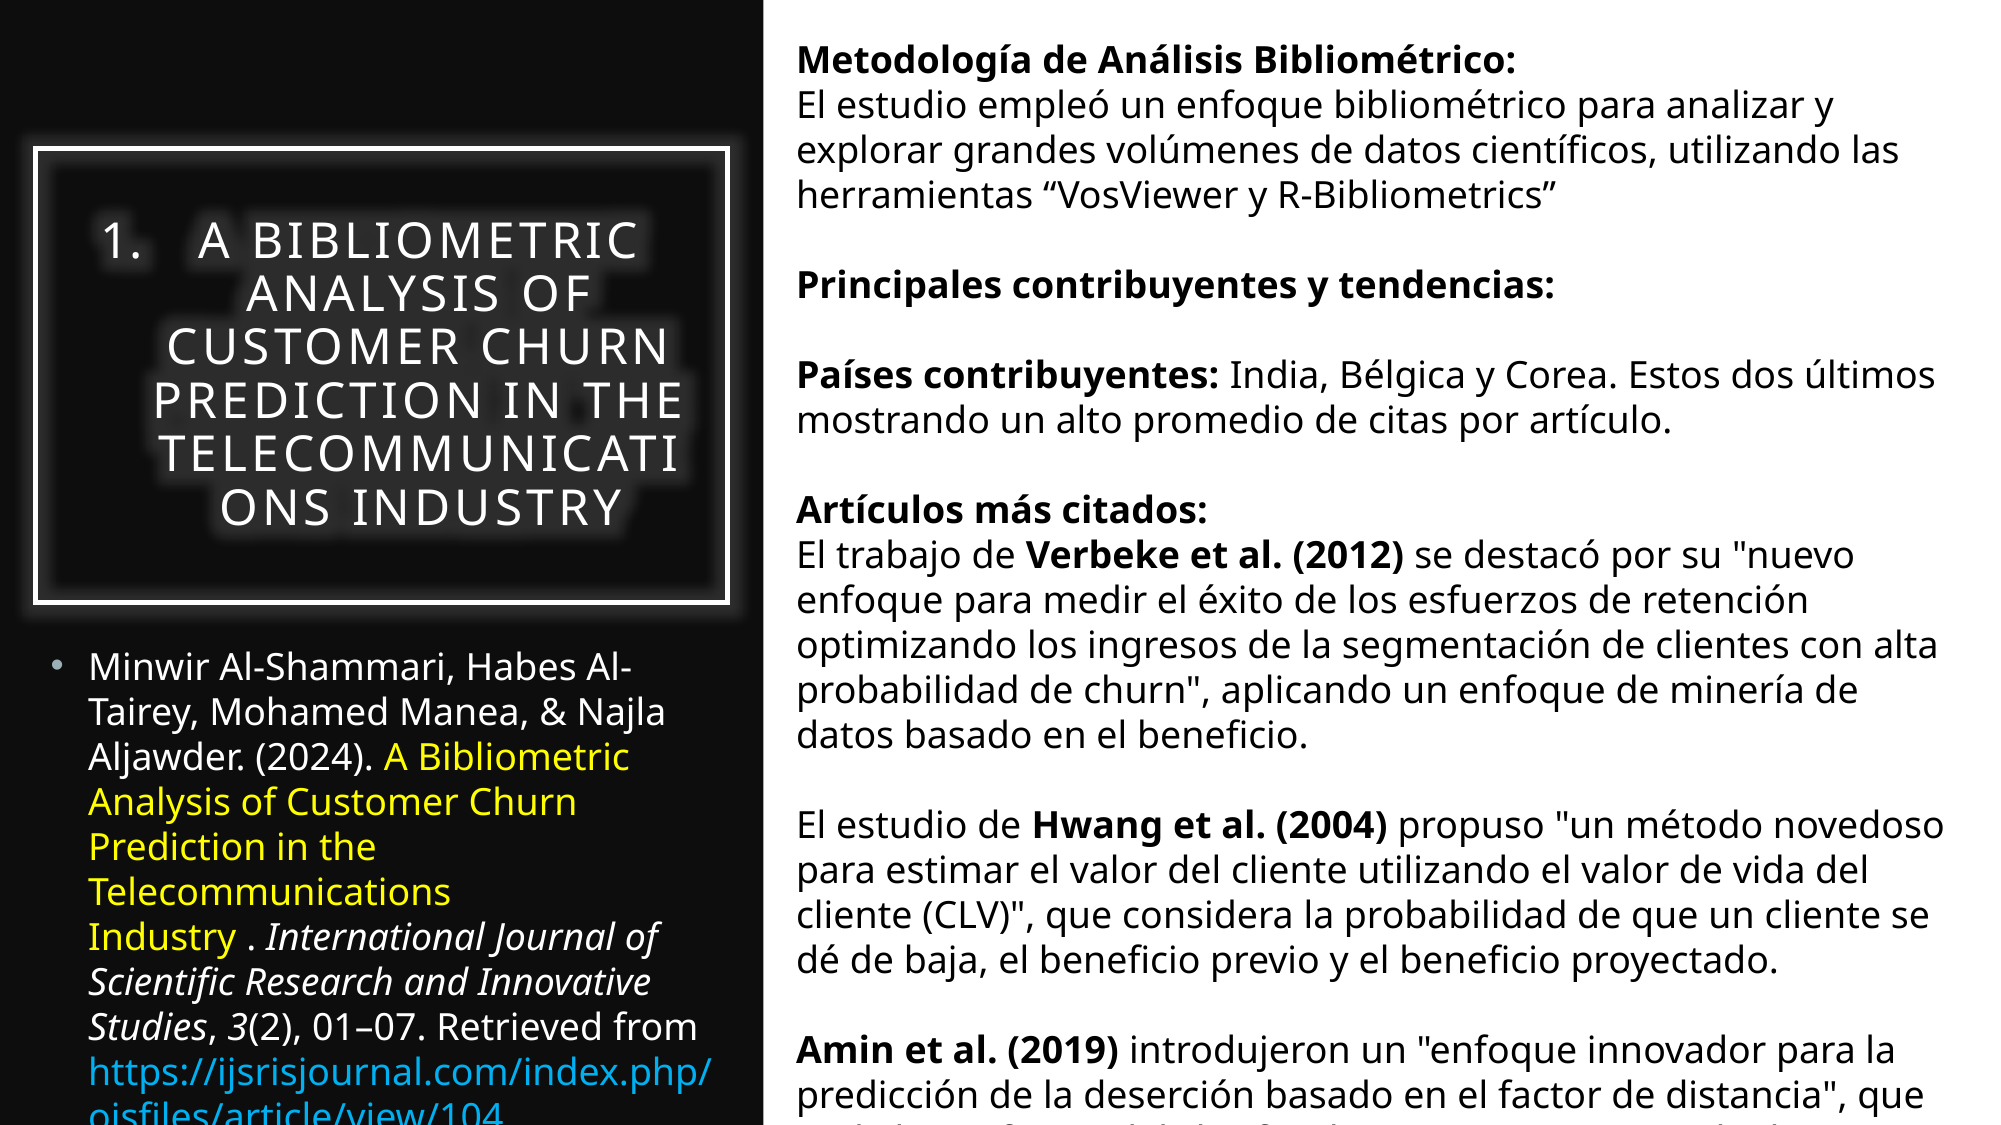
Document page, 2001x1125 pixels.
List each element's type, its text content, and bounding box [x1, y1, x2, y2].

text_box [764, 0, 2000, 1125]
text_box Minwir Al-Shammari, Habes Al-Tairey, Mohamed Manea, & Najla Aljawder. (2024). A Bibliometric Analysis of Customer Churn Prediction in the Telecommunications Industry . International Journal of Scientific Research and Innovative Studies, 3(2), 01–07. Retrieved from https://ijsrisjournal.com/index.php/ojsfiles/article/view/104 [35, 634, 728, 1125]
text_box A bibliometric analysis of customer churn prediction in the telecommunications industry [35, 148, 728, 603]
text_box [0, 0, 764, 1125]
text_box Metodología de Análisis Bibliométrico: El estudio empleó un enfoque bibliométrico para analizar y explorar grandes volúmenes de datos científicos, utilizando las herramientas “VosViewer y R-Bibliometrics” Principales contribuyentes y tendencias: Países contribuyentes: India, Bélgica y Corea. Estos dos últimos mostrando un alto promedio de citas por artículo. Artículos más citados: El trabajo de Verbeke et al. (2012) se destacó por su "nuevo enfoque para medir el éxito de los esfuerzos de retención optimizando los ingresos de la segmentación de clientes con alta probabilidad de churn", aplicando un enfoque de minería de datos basado en el beneficio. El estudio de Hwang et al. (2004) propuso "un método novedoso para estimar el valor del cliente utilizando el valor de vida del cliente (CLV)", que considera la probabilidad de que un cliente se dé de baja, el beneficio previo y el beneficio proyectado. Amin et al. (2019) introdujeron un "enfoque innovador para la predicción de la deserción basado en el factor de distancia", que mide la confianza del clasificador para varias zonas de datos. [781, 29, 1965, 1125]
text_box [21, 134, 744, 619]
text_box Mitigating class imbalance in churn prediction with ensemble methods and SMOTE [30, 143, 735, 610]
